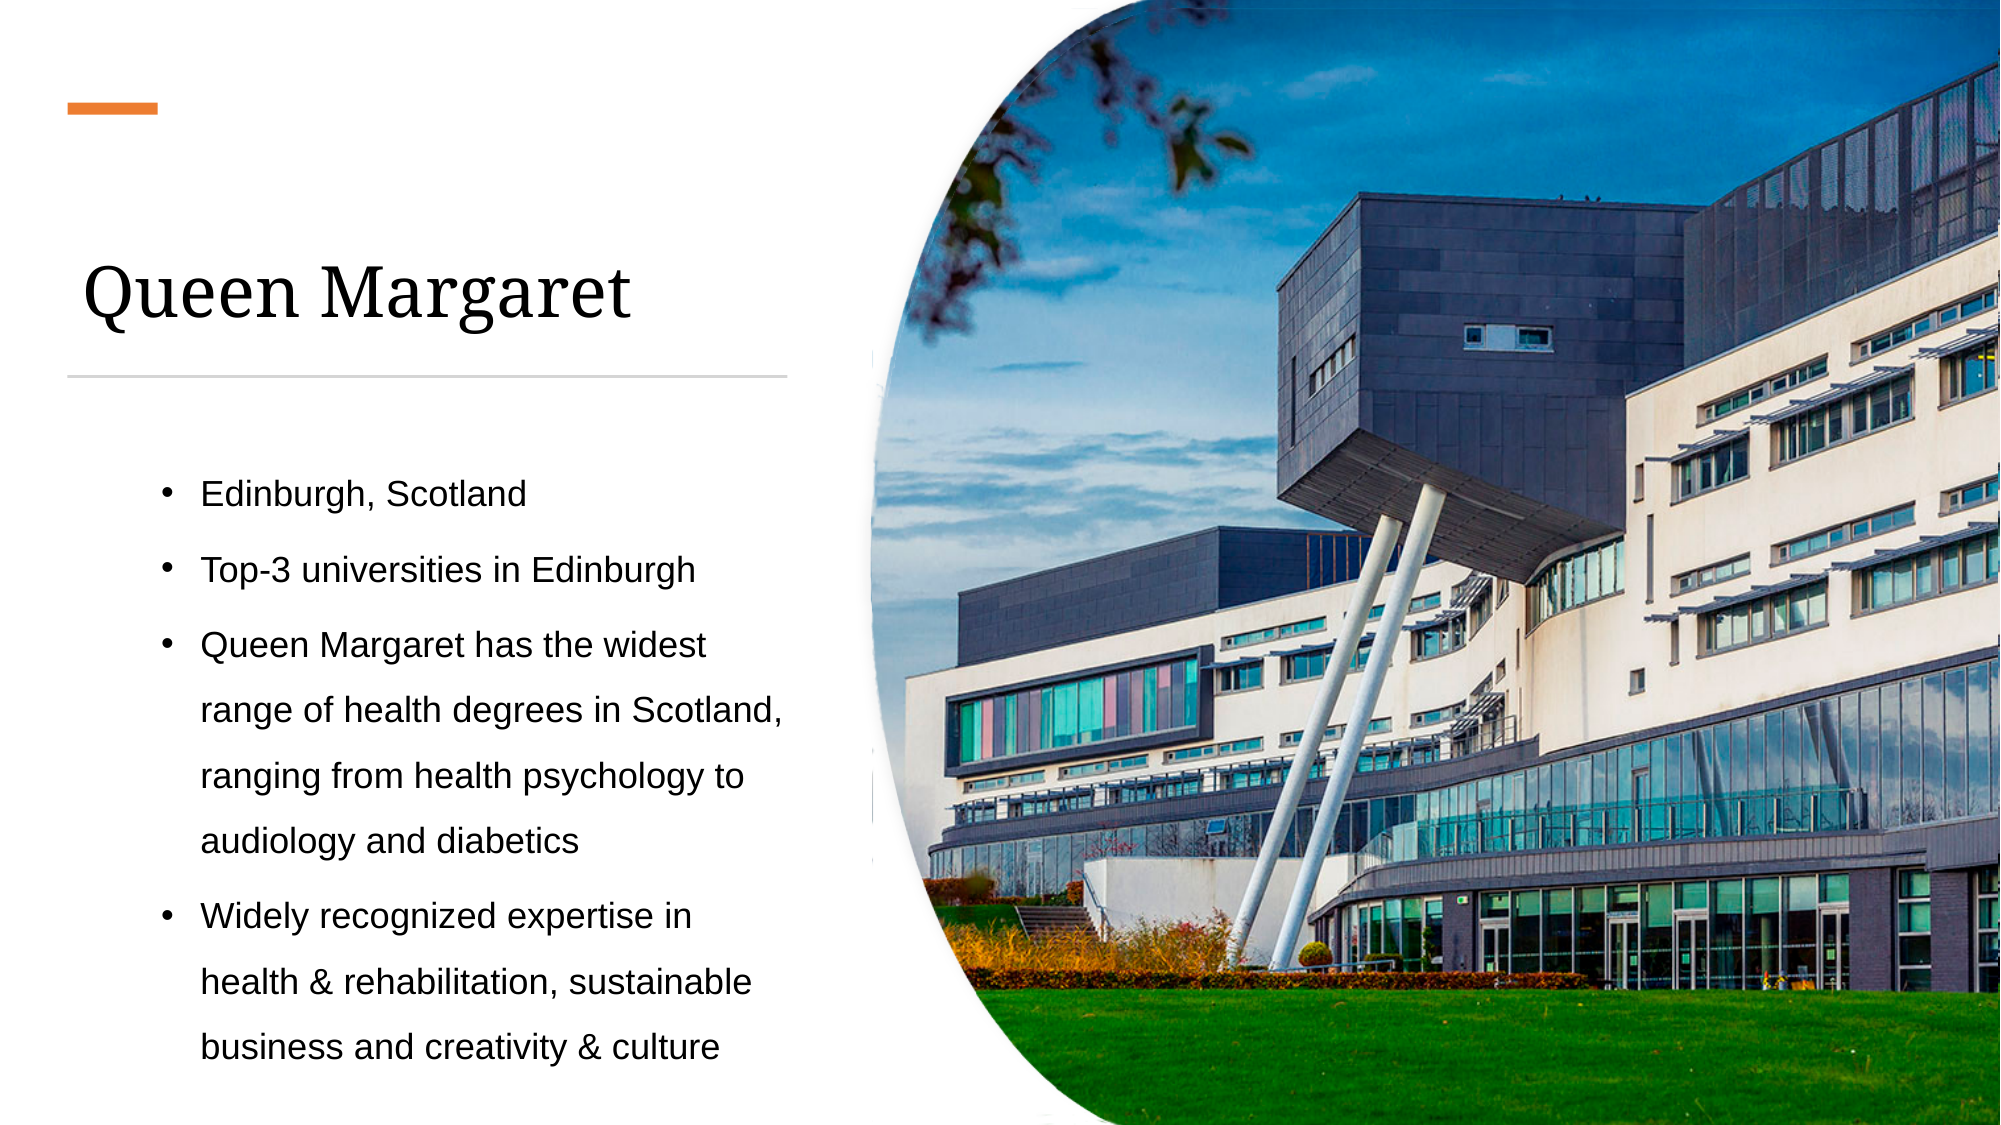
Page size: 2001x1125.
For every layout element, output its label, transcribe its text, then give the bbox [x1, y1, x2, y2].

title Queen Margaret [67, 161, 804, 341]
list Edinburgh, Scotland Top-3 universities in Edinburgh Queen Margaret has the widest range of health degrees in Scotland, ranging from health psychology to audiology and diabetics Widely recognized expertise in health & rehabilitation, sustainable business and creativity & culture [67, 441, 806, 1102]
text_box [66, 374, 788, 379]
picture [870, 0, 2000, 1125]
text_box [0, 0, 870, 1125]
text_box [67, 102, 159, 116]
